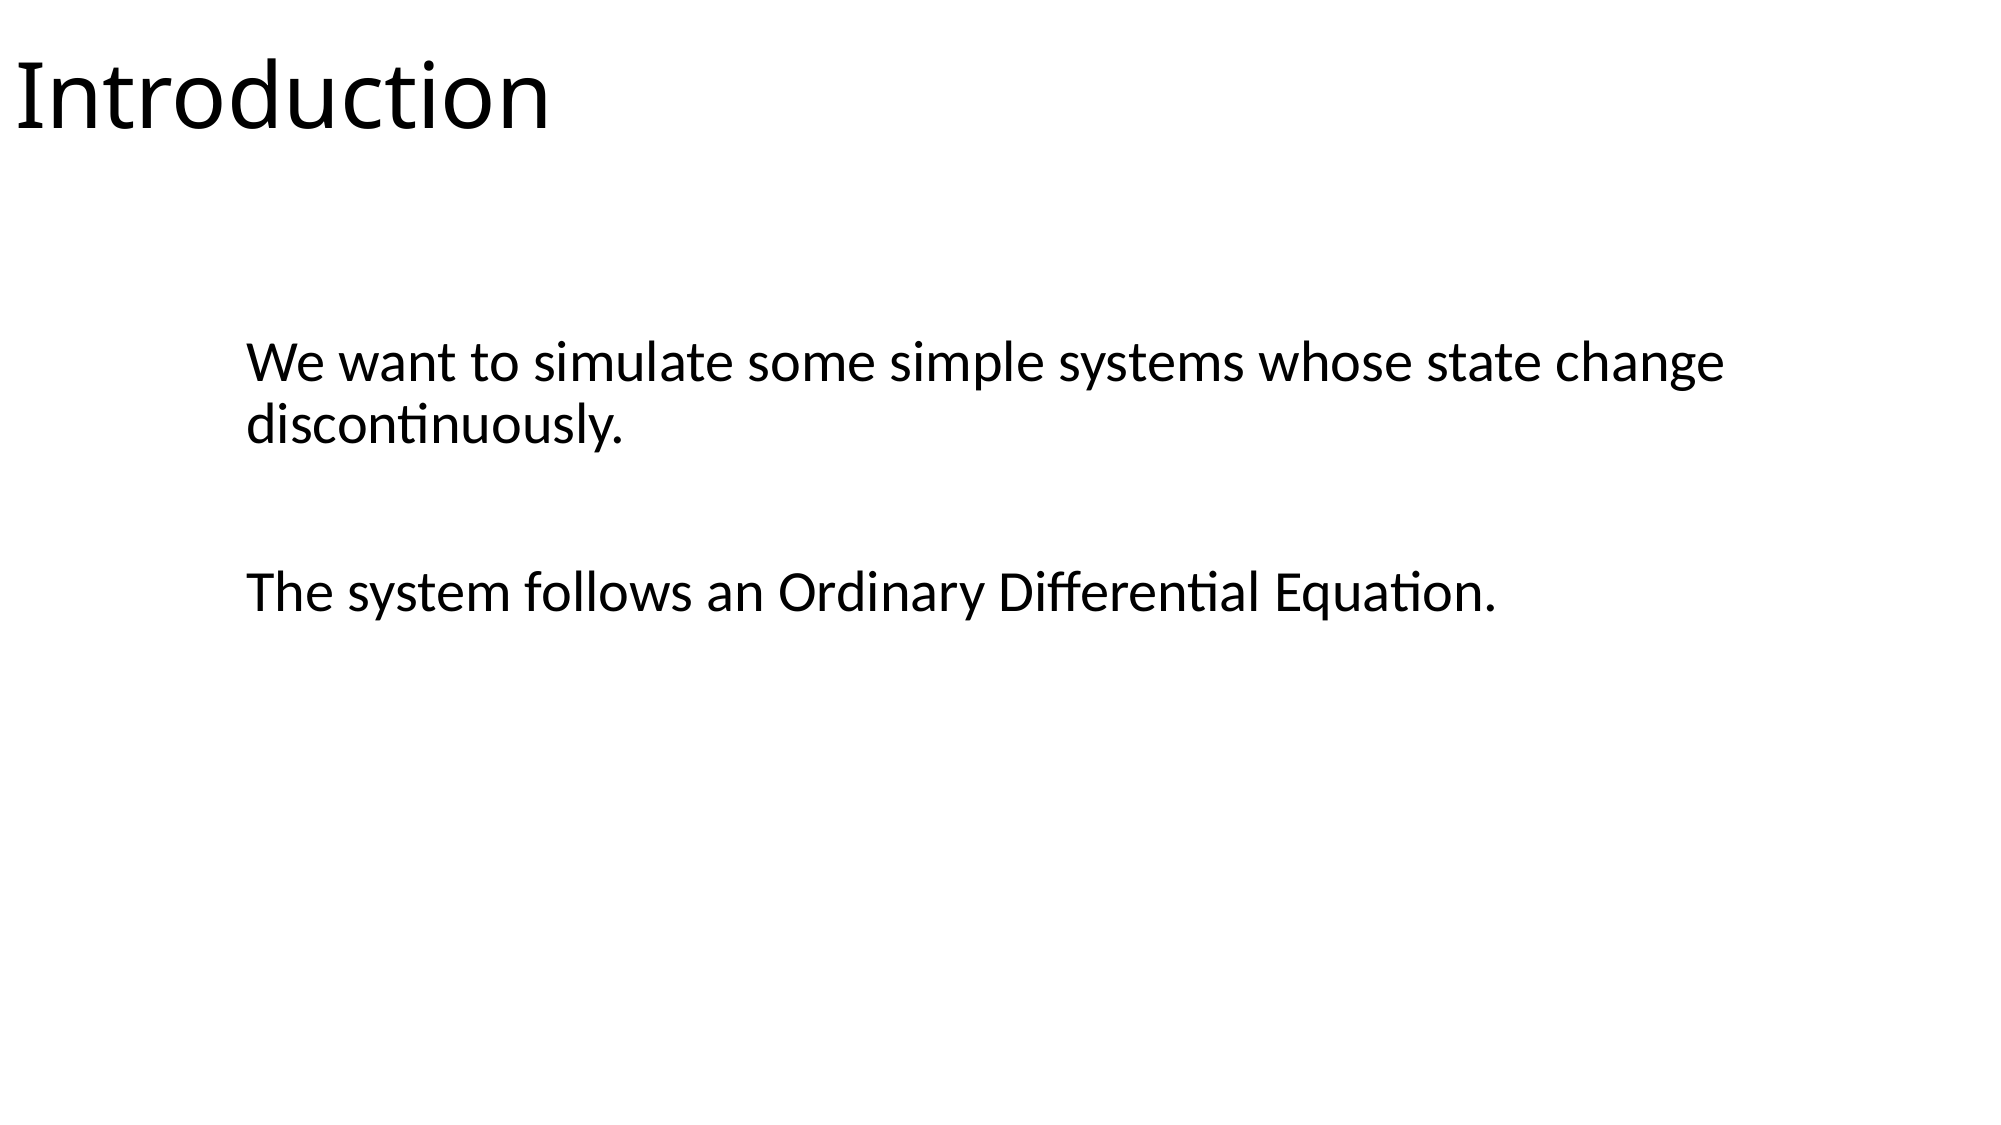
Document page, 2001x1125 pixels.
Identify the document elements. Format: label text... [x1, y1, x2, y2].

title Introduction [0, 33, 1863, 165]
list We want to simulate some simple systems whose state change discontinuously. The system follows an Ordinary Differential Equation. [231, 323, 1777, 761]
